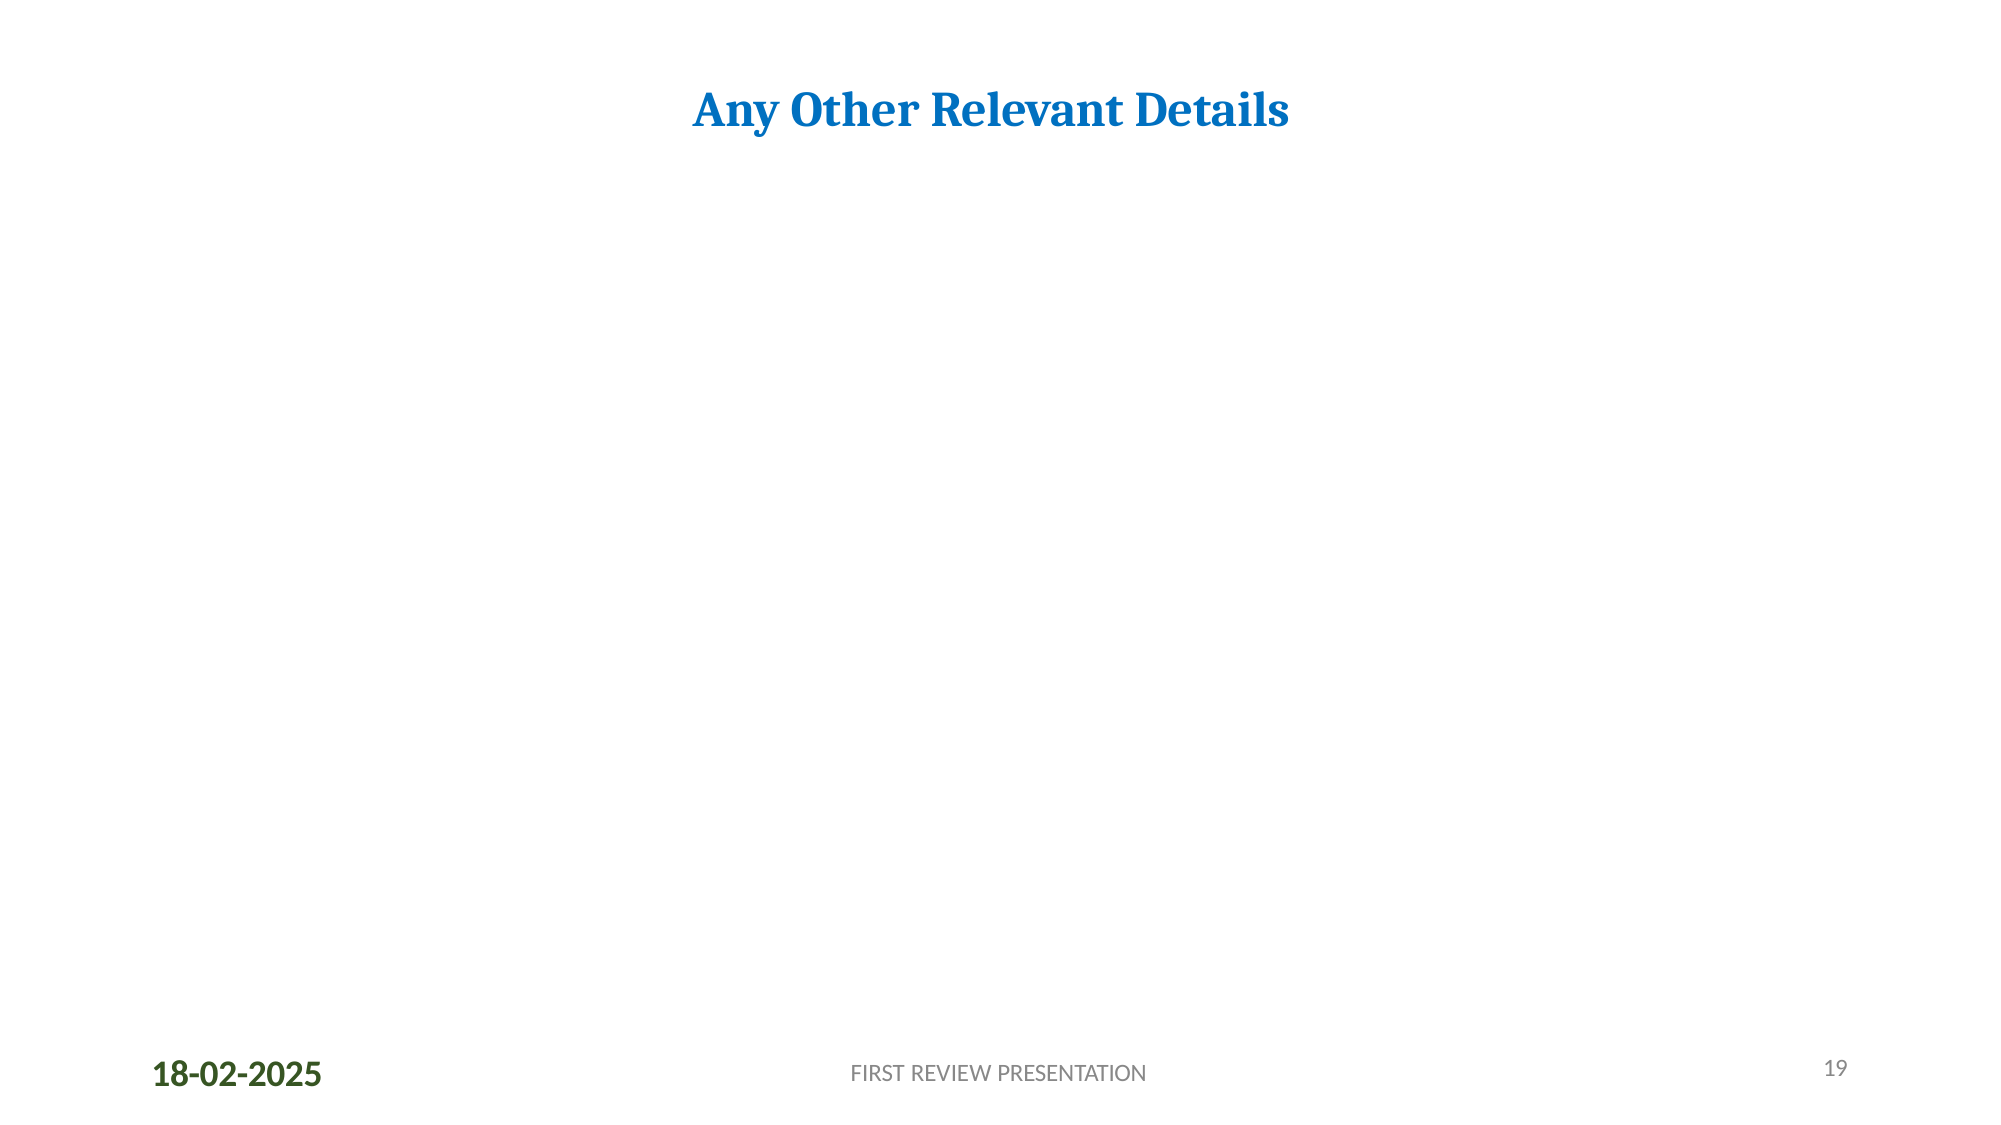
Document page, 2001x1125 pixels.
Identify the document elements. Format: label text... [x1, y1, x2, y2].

footer FIRST REVIEW PRESENTATION [848, 1060, 1152, 1125]
slide_number 19 [1816, 1055, 1857, 1125]
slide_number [149, 1055, 329, 1125]
title Any Other Relevant Details [690, 74, 1309, 265]
